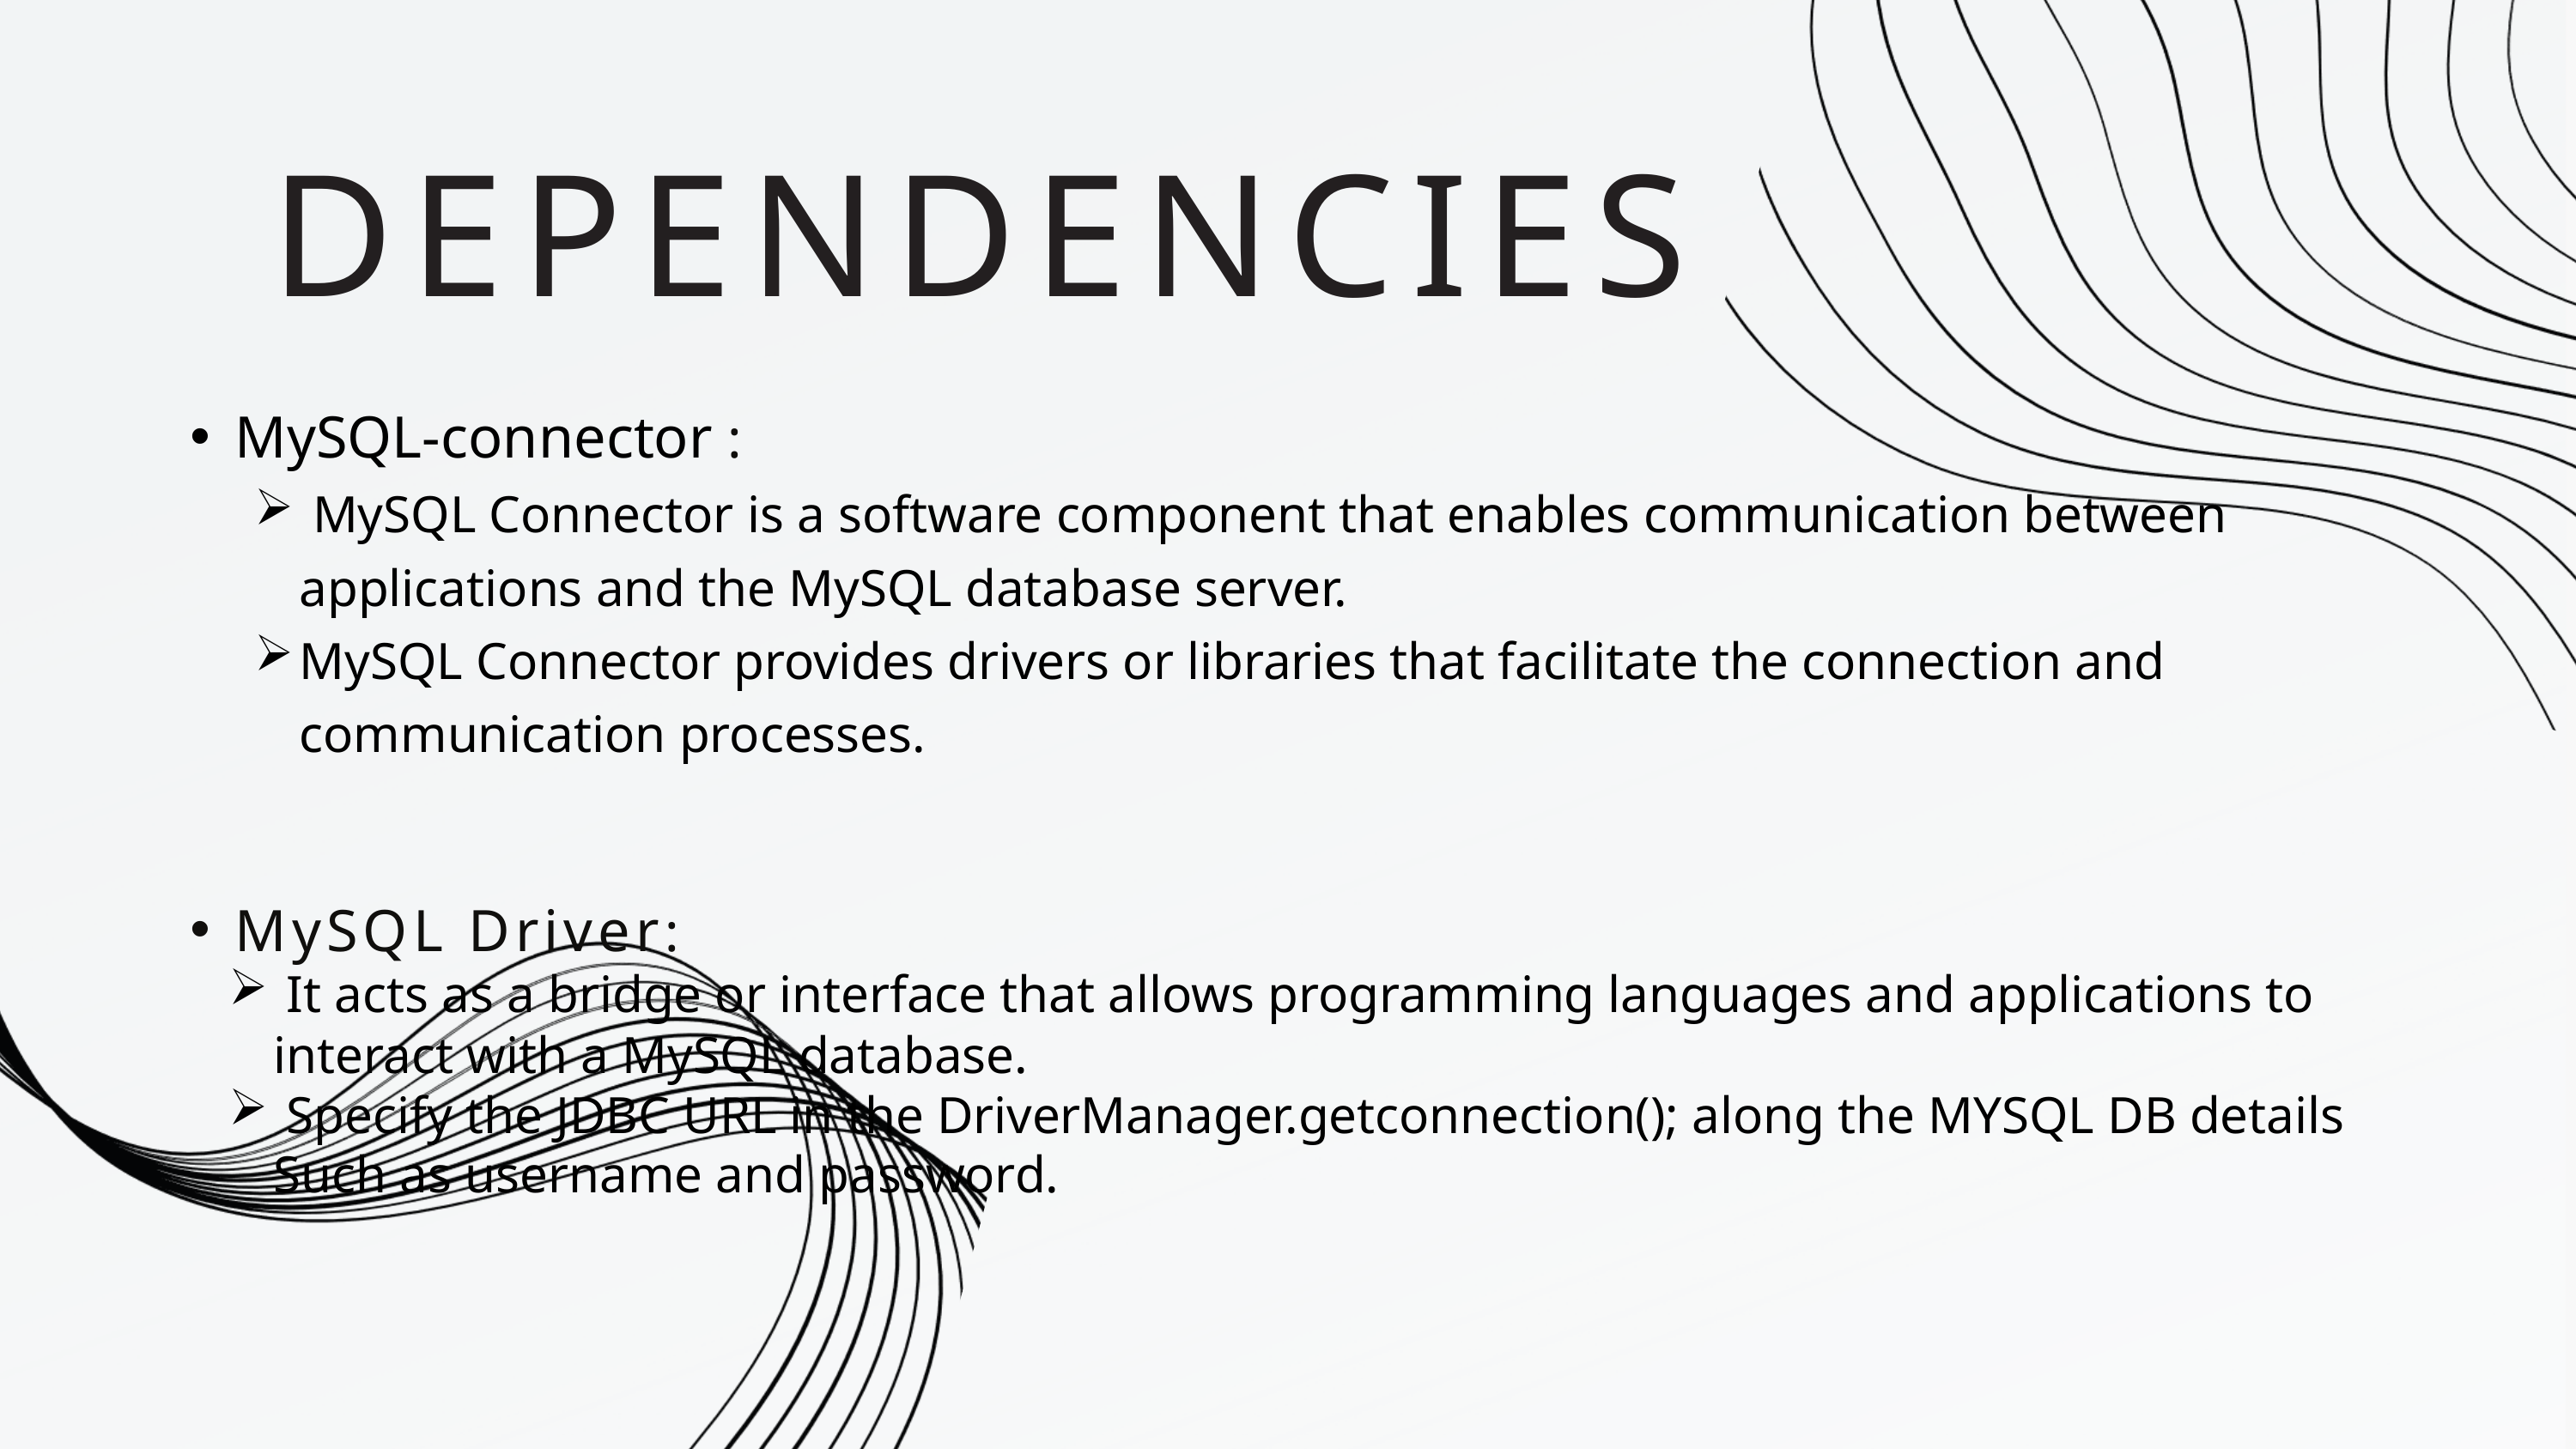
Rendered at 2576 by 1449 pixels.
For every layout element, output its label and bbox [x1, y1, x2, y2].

picture [0, 0, 2567, 1449]
text_box [2568, 0, 2576, 737]
